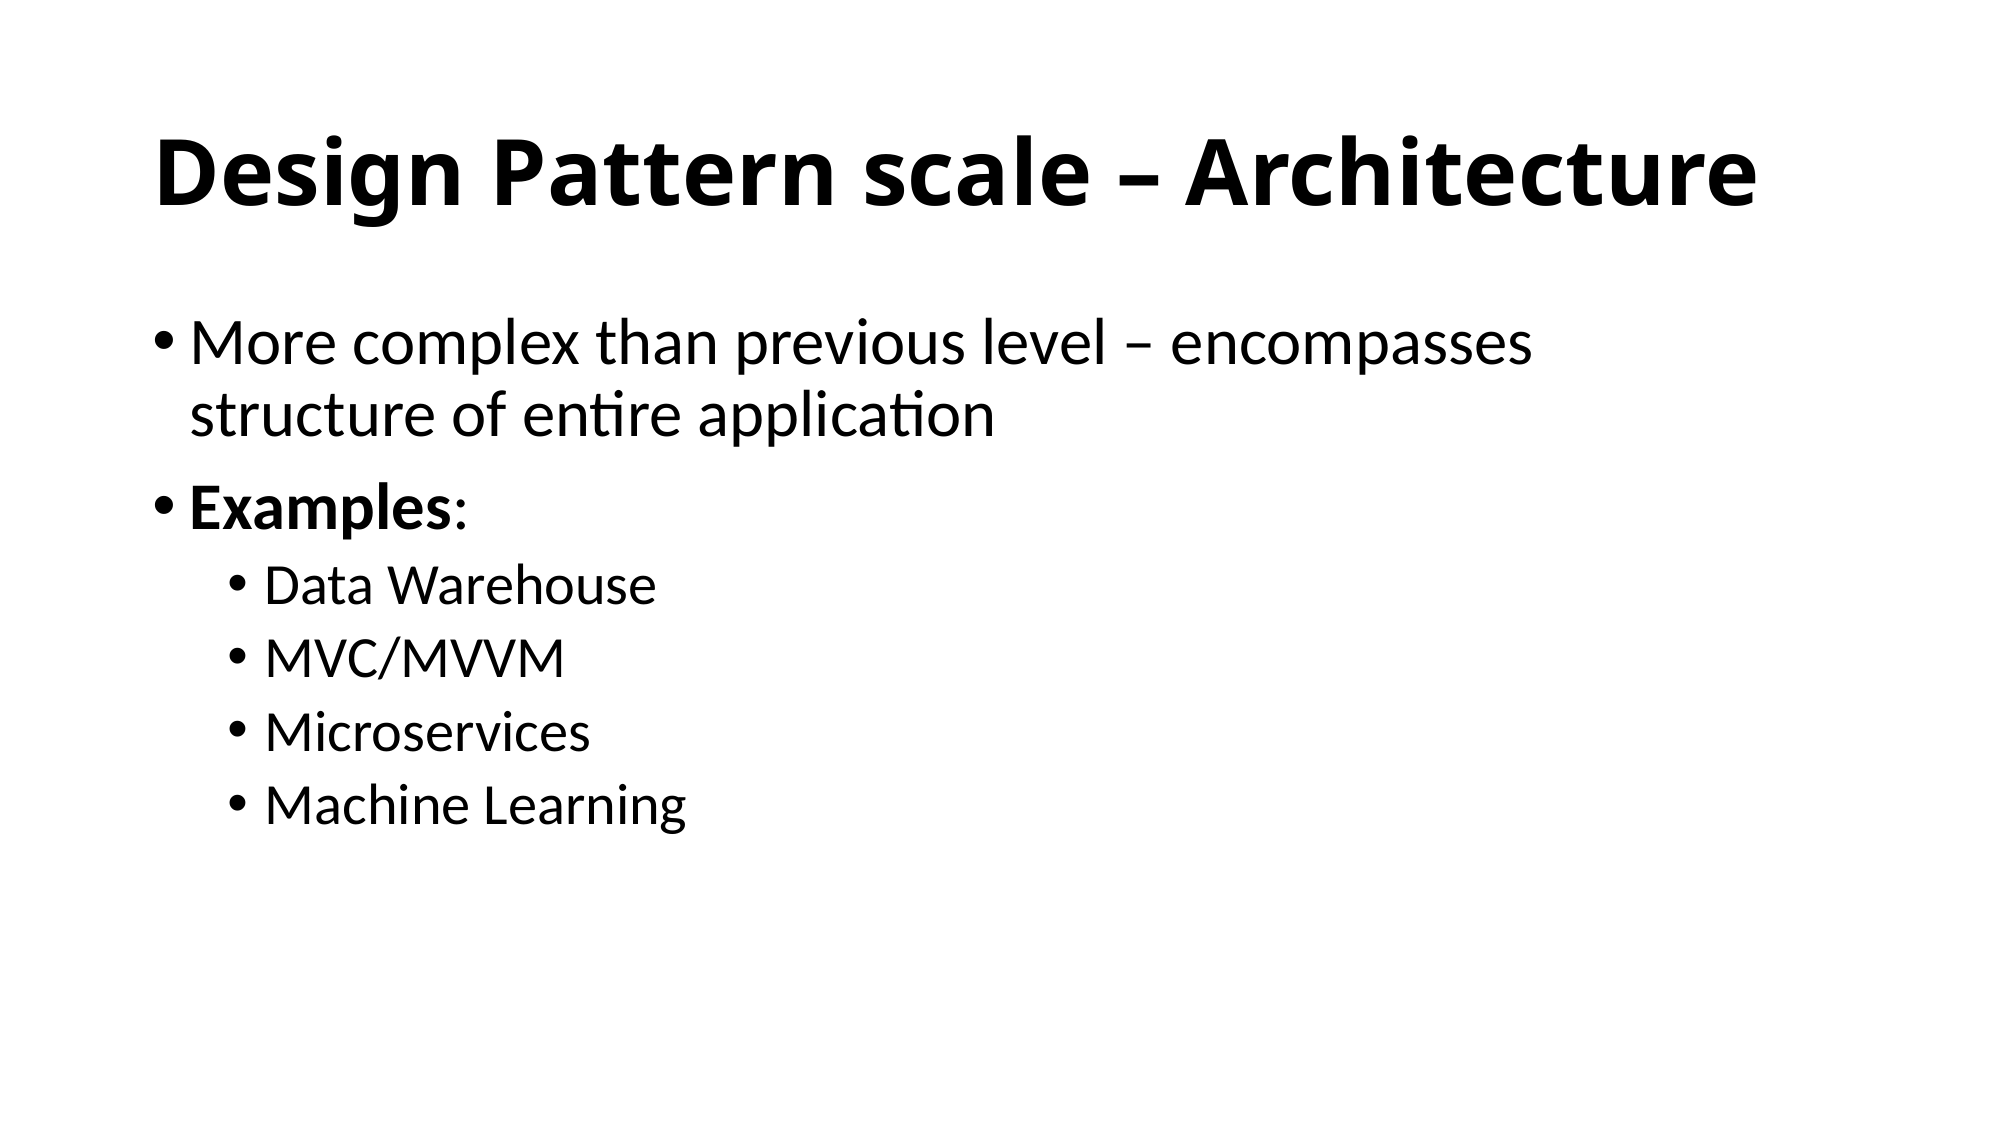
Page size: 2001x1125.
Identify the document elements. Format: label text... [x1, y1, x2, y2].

list More complex than previous level – encompasses structure of entire application Examples: Data Warehouse MVC/MVVM Microservices Machine Learning [137, 299, 1791, 1080]
title Design Pattern scale – Architecture [137, 66, 1863, 285]
